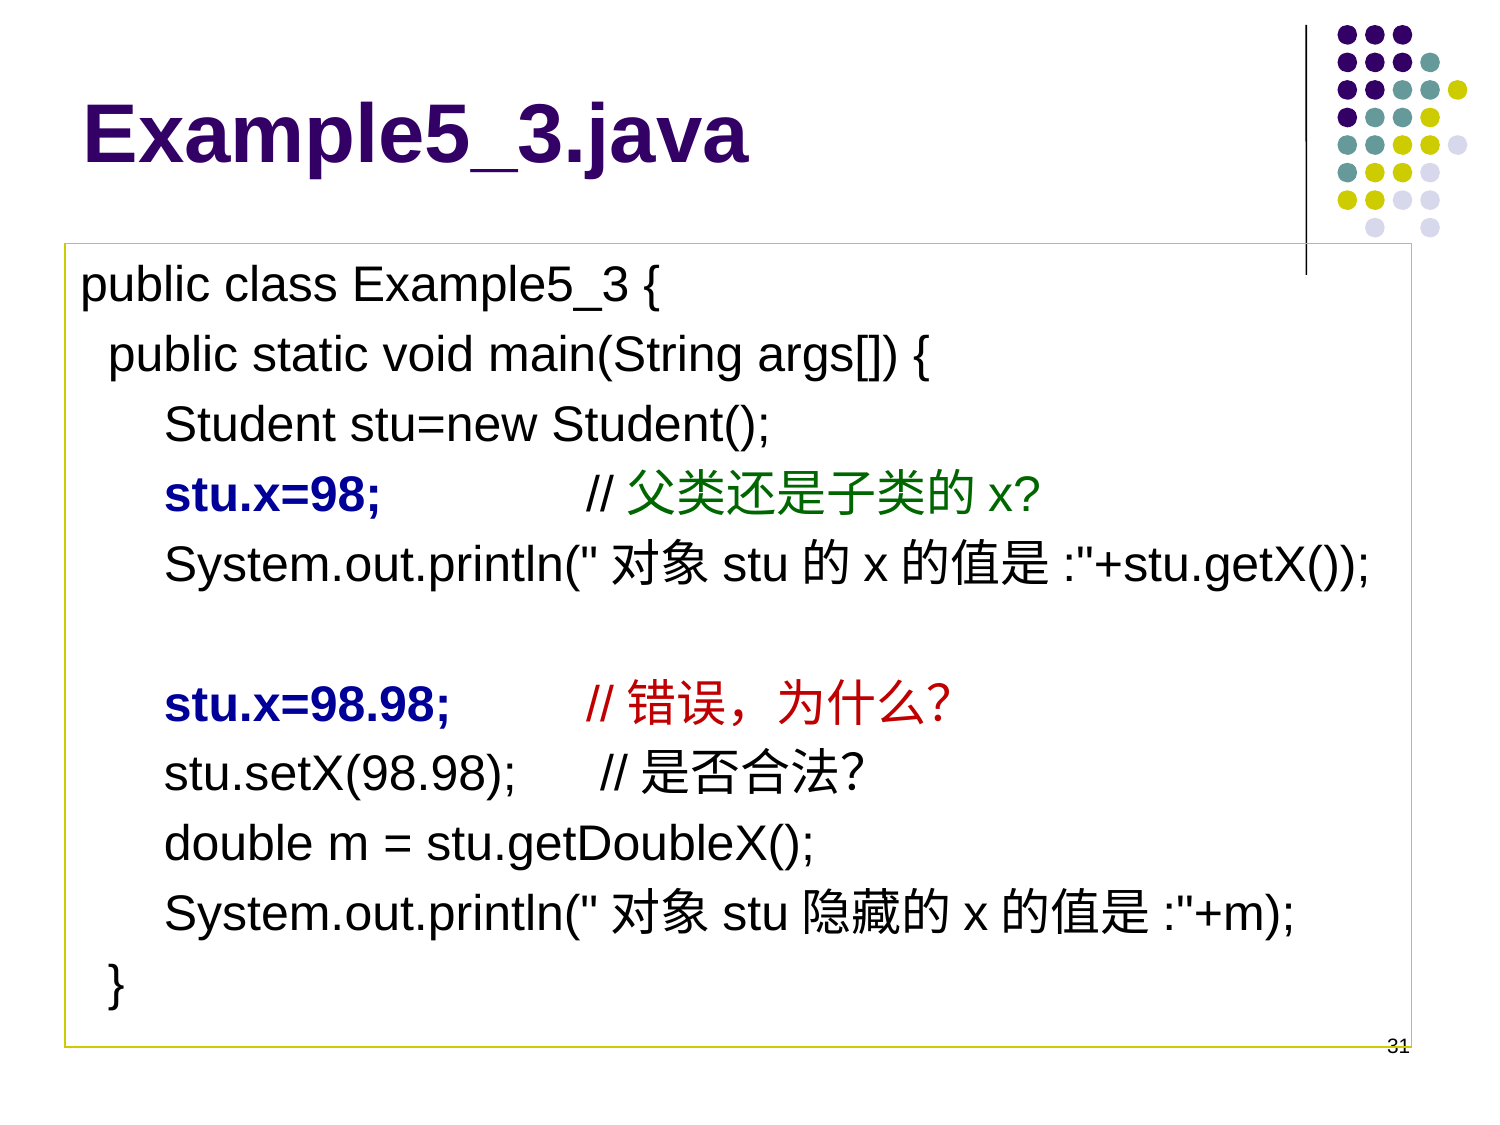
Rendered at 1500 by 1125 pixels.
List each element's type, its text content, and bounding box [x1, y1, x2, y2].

title Example5_3.java [67, 54, 1306, 188]
slide_number 31 [1074, 1024, 1426, 1101]
list public class Example5_3 { public static void main(String args[]) { Student stu=new Student(); stu.x=98; //父类还是子类的x? System.out.println("对象stu的x的值是:"+stu.getX()); stu.x=98.98; //错误，为什么？ stu.setX(98.98); //是否合法？ double m = stu.getDoubleX(); System.out.println("对象stu隐藏的x的值是:"+m); } [64, 243, 1412, 1048]
